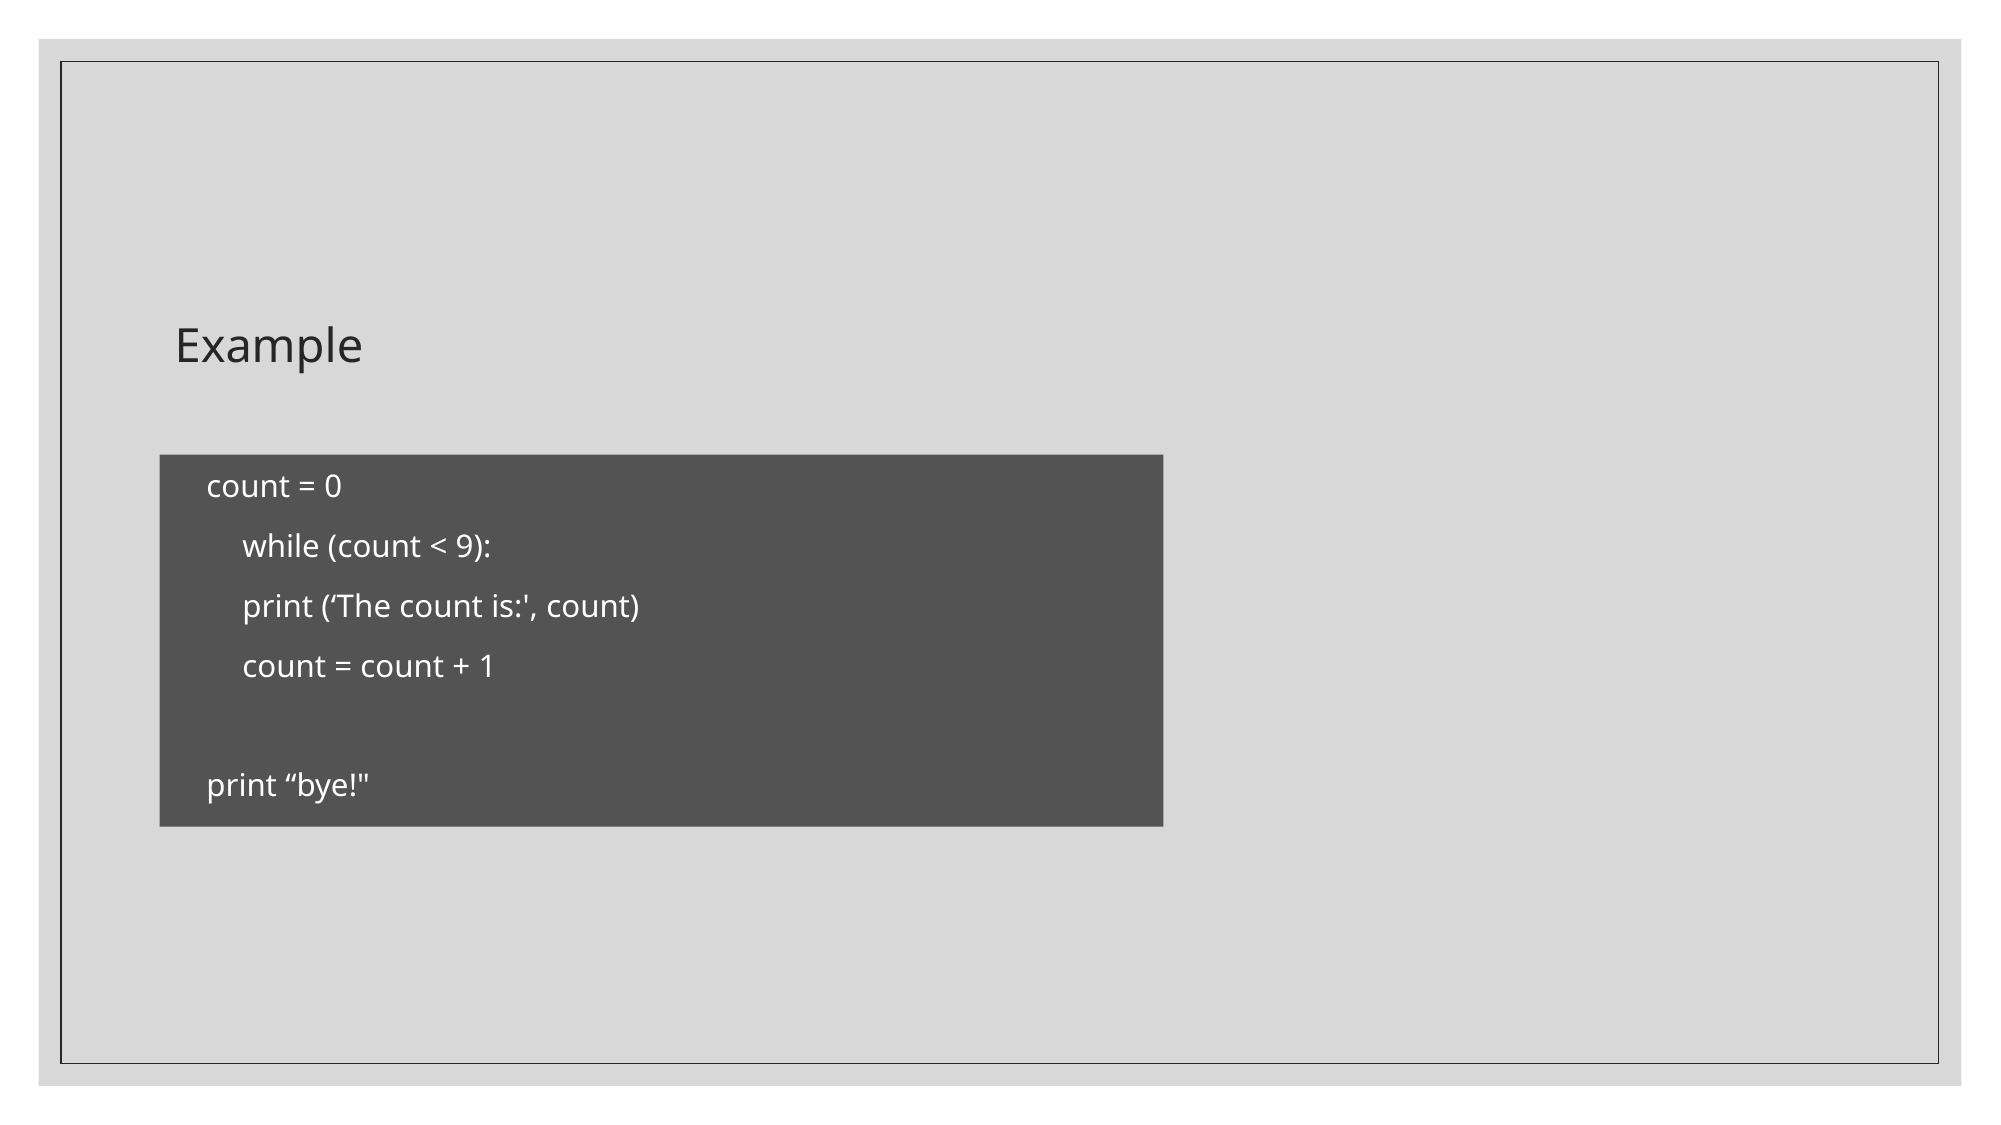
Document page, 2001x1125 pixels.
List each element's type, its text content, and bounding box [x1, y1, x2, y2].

list count = 0 while (count < 9): print (‘The count is:', count) count = count + 1 print “bye!" [159, 454, 1164, 827]
title Example [159, 288, 1842, 406]
